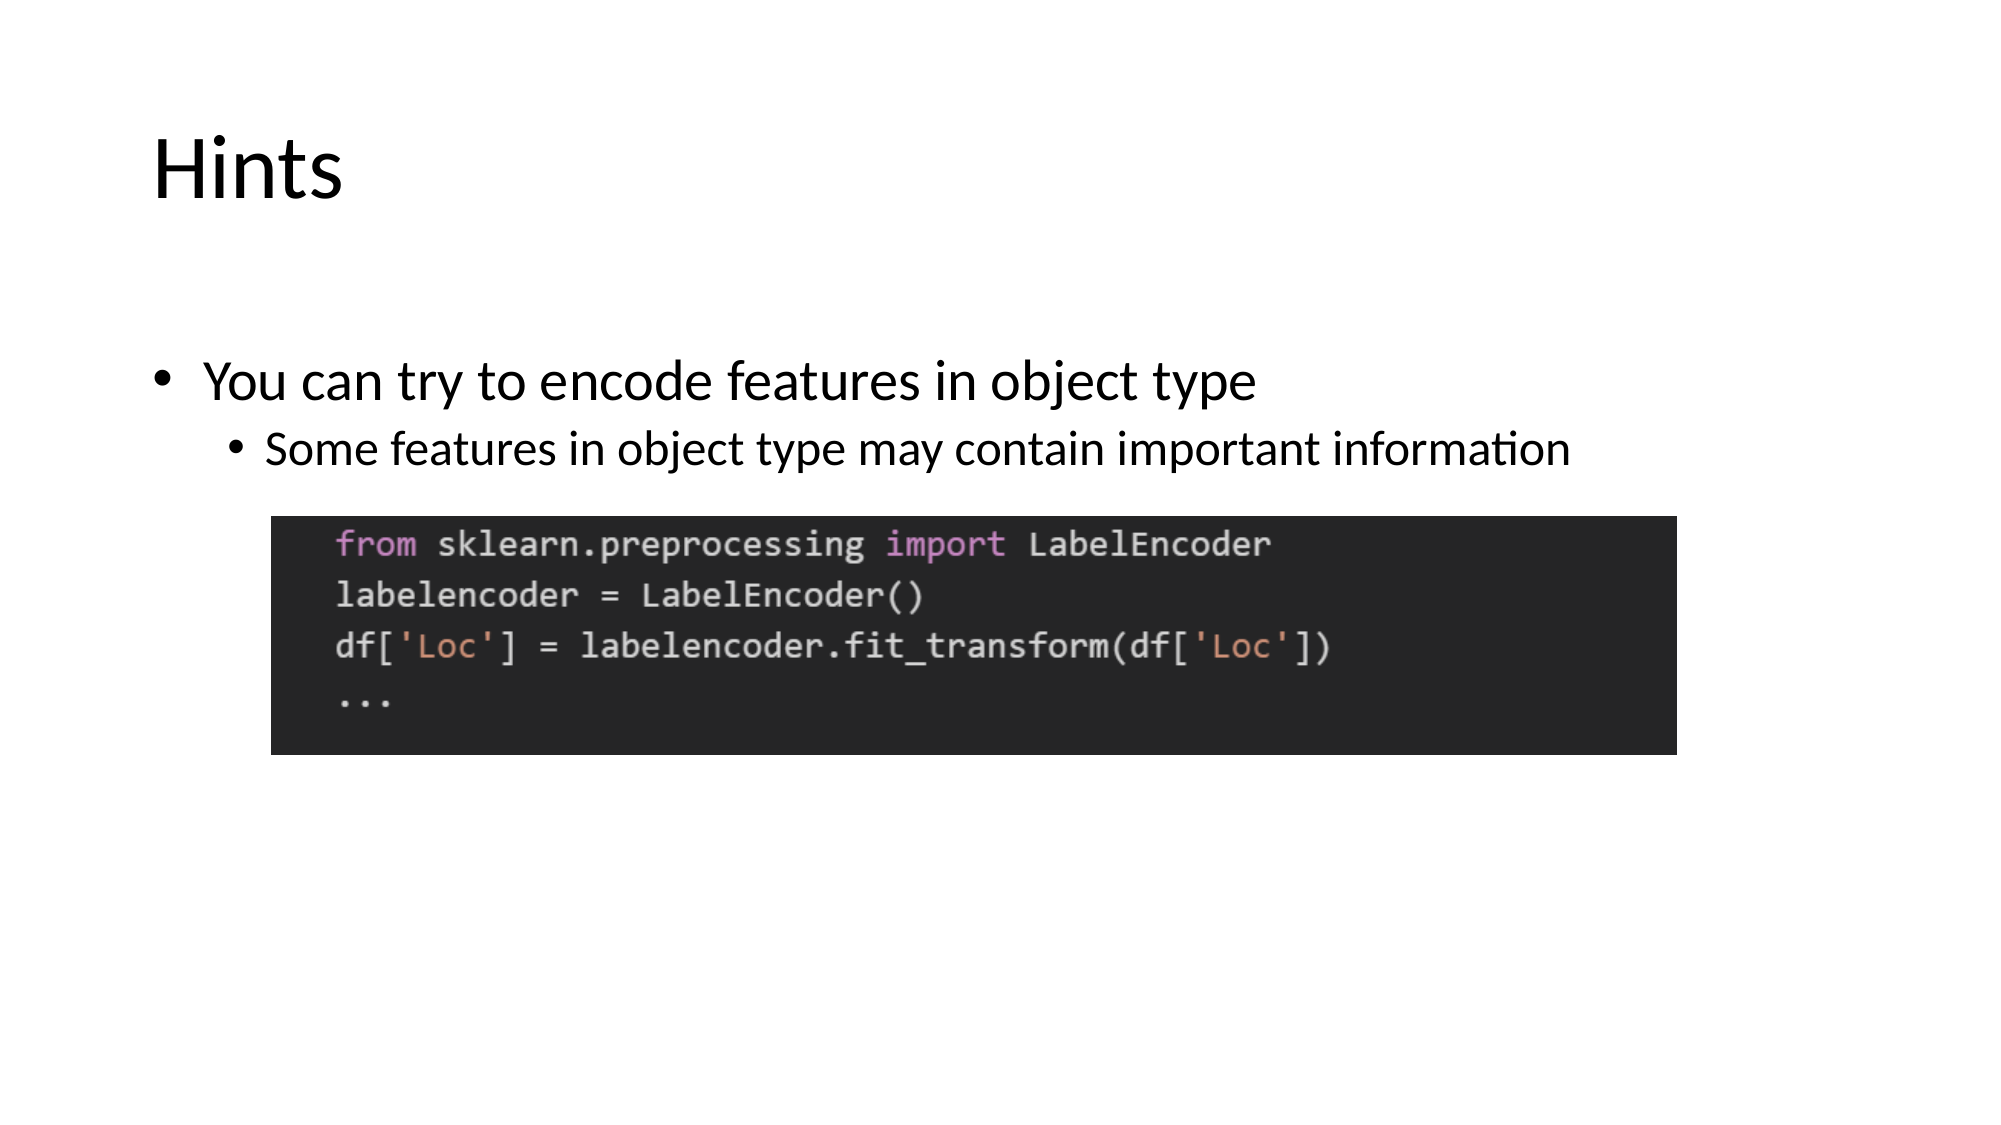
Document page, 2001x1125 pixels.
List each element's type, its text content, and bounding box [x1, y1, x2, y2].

title Hints [137, 59, 1863, 278]
list You can try to encode features in object type Some features in object type may contain important information [137, 299, 1863, 1014]
picture [271, 516, 1677, 755]
